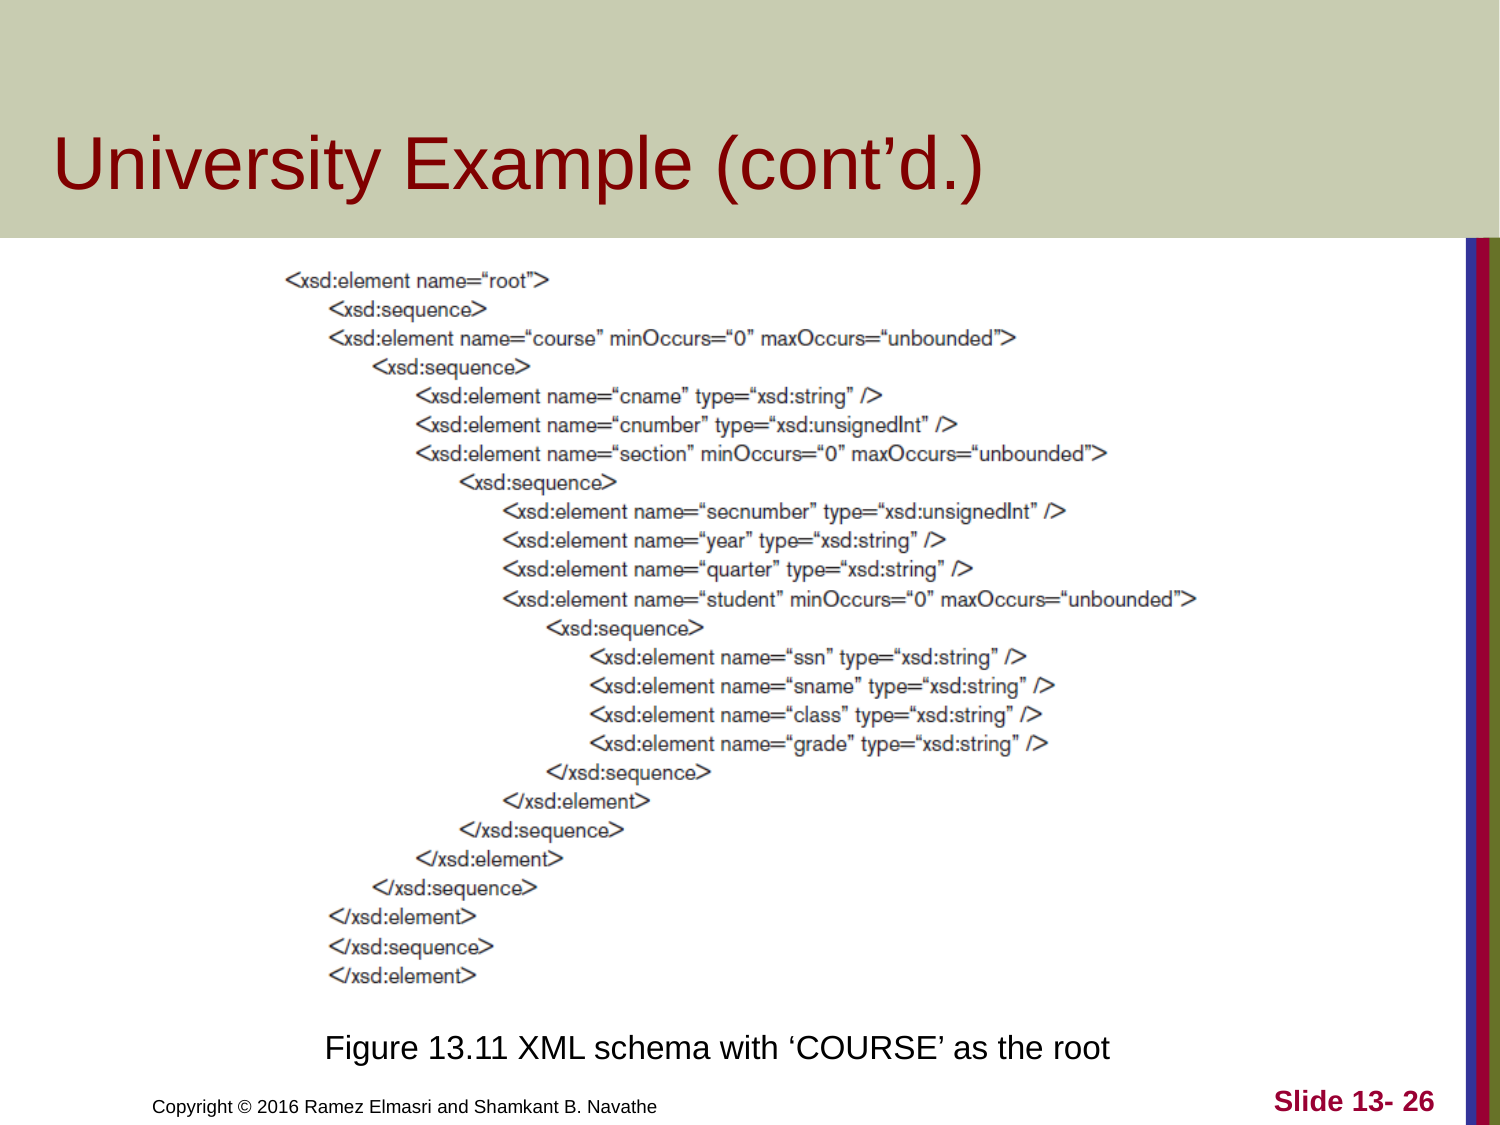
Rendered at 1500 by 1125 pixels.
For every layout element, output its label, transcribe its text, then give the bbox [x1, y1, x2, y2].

slide_number Slide 13- 26 [1137, 1049, 1451, 1125]
title University Example (cont’d.) [37, 49, 1317, 213]
picture [249, 262, 1209, 993]
text_box Figure 13.11 XML schema with ‘COURSE’ as the root [309, 1018, 1298, 1074]
